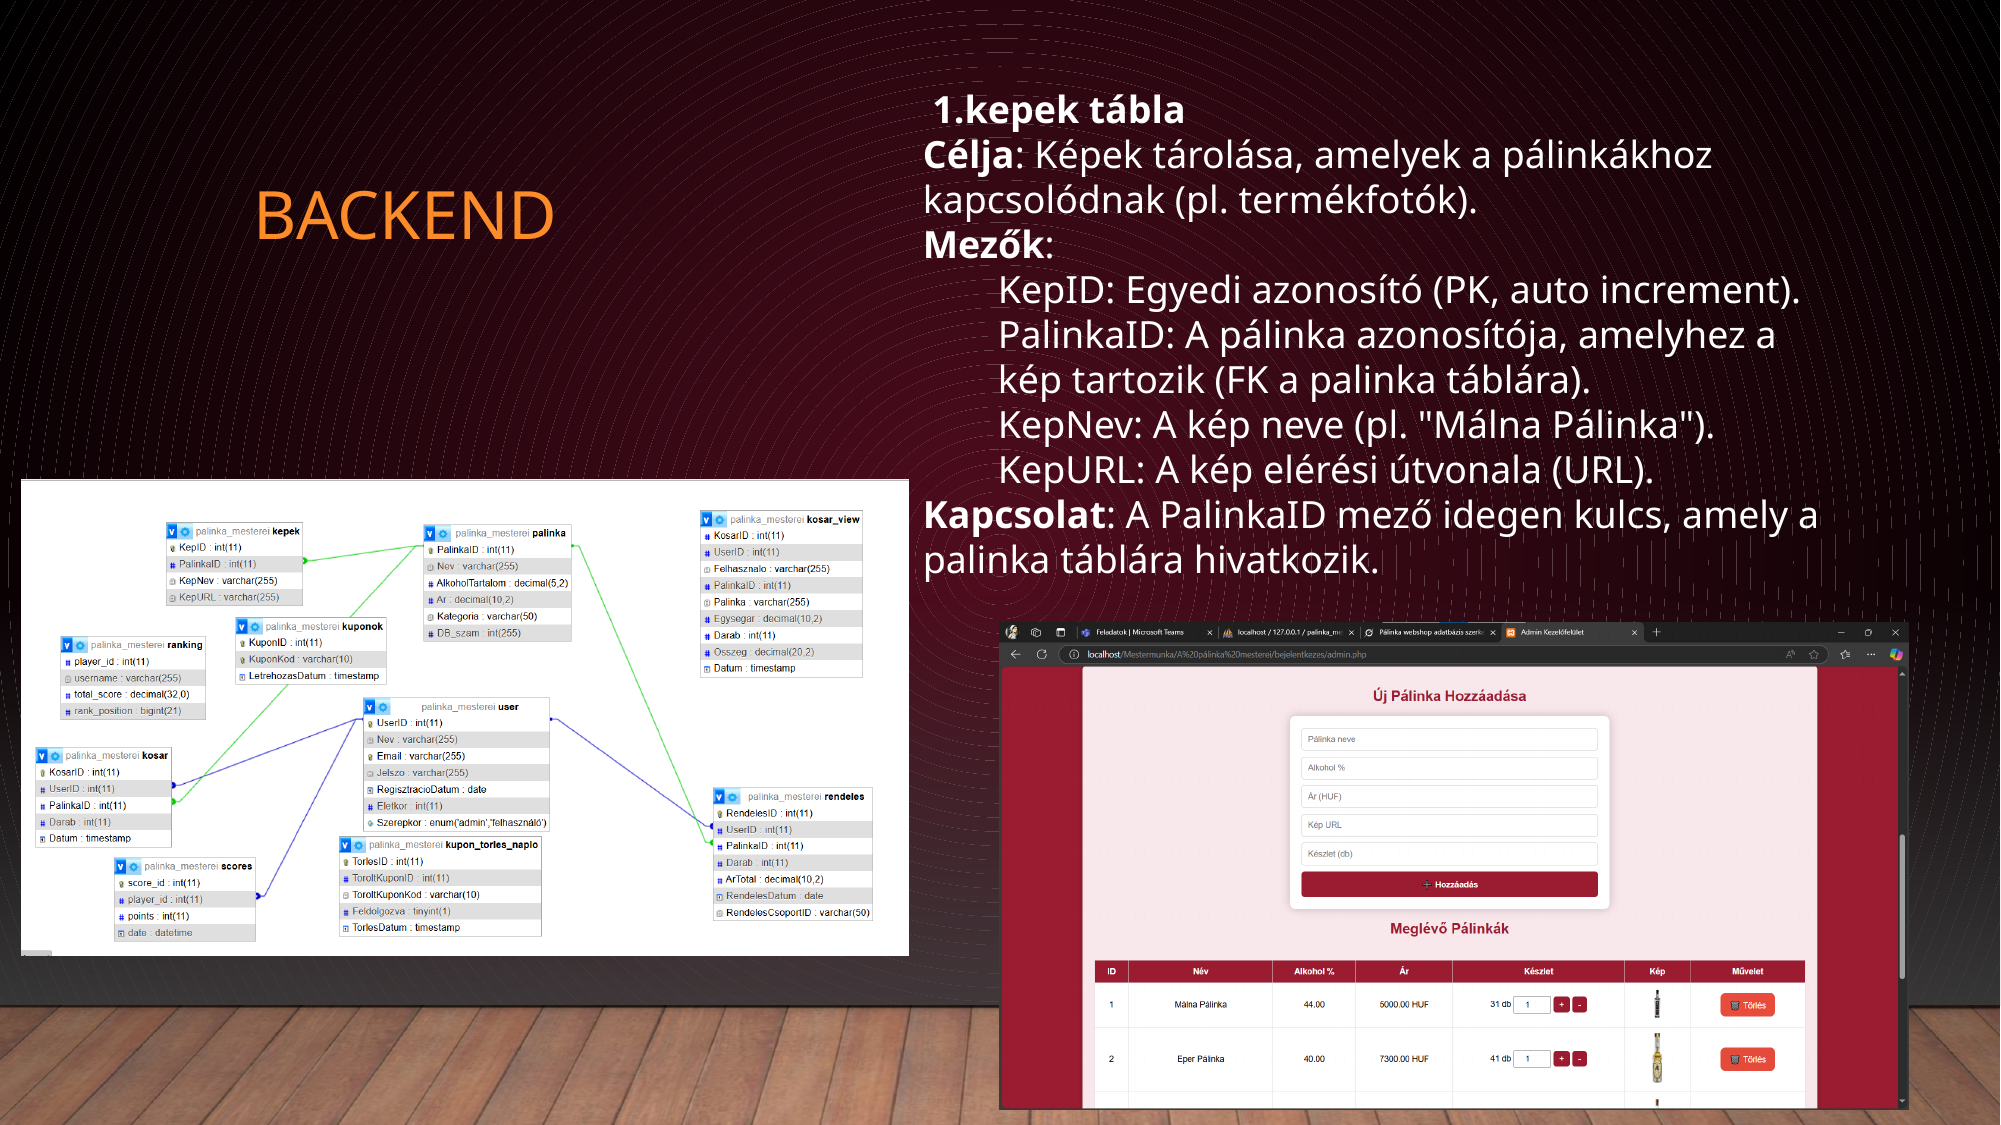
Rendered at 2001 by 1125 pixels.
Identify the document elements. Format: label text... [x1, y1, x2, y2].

text_box 1.kepek tábla Célja: Képek tárolása, amelyek a pálinkákhoz kapcsolódnak (pl. termékfotók). Mezők: KepID: Egyedi azonosító (PK, auto increment). PalinkaID: A pálinka azonosítója, amelyhez a kép tartozik (FK a palinka táblára). KepNev: A kép neve (pl. "Málna Pálinka"). KepURL: A kép elérési útvonala (URL). Kapcsolat: A PalinkaID mező idegen kulcs, amely a palinka táblára hivatkozik. [908, 78, 1866, 633]
title Backend [238, 131, 908, 305]
picture [0, 622, 2000, 1125]
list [21, 478, 909, 956]
